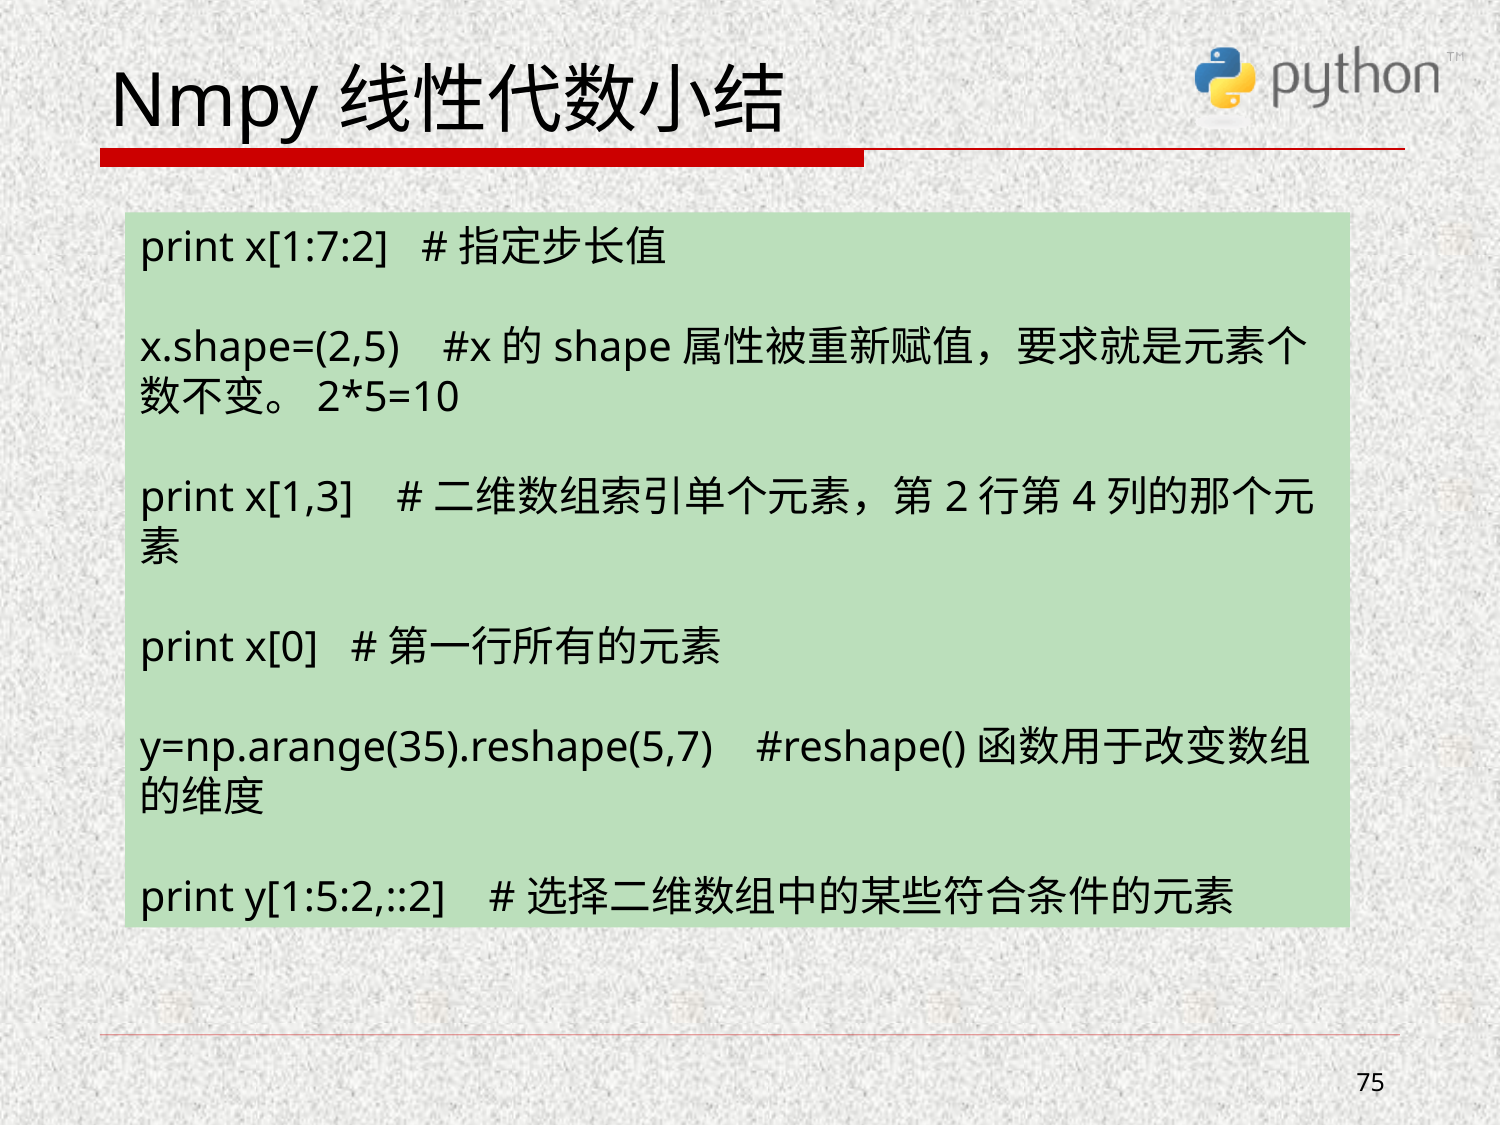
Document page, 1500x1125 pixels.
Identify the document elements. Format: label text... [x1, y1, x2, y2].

slide_number 75 [1074, 1058, 1401, 1103]
picture [0, 0, 1500, 1125]
text_box print x[1:7:2] #指定步长值 x.shape=(2,5) #x的shape属性被重新赋值，要求就是元素个数不变。2*5=10 print x[1,3] #二维数组索引单个元素，第2行第4列的那个元素 print x[0] #第一行所有的元素 y=np.arange(35).reshape(5,7) #reshape()函数用于改变数组的维度 print y[1:5:2,::2] #选择二维数组中的某些符合条件的元素 [125, 212, 1350, 928]
title Nmpy线性代数小结 [94, 50, 1407, 149]
